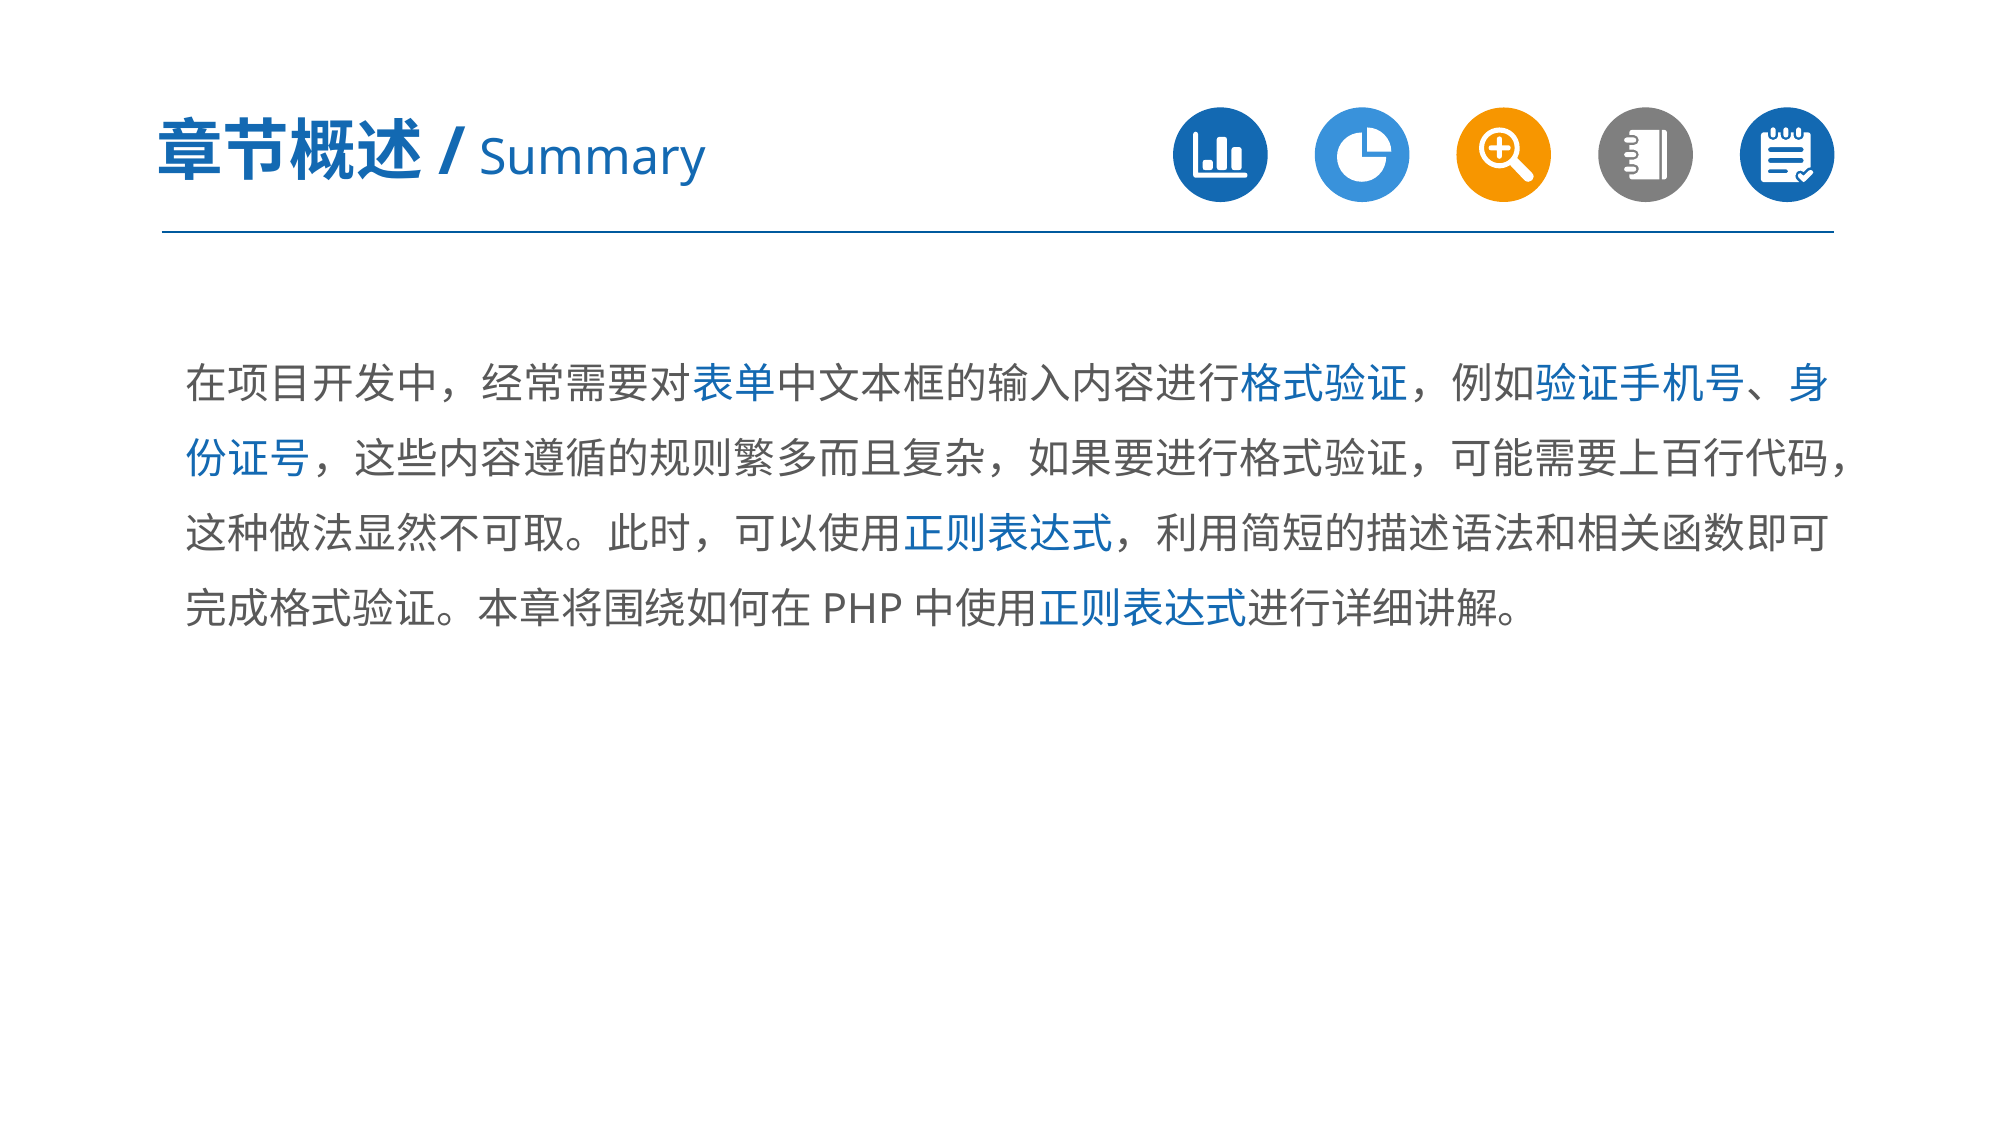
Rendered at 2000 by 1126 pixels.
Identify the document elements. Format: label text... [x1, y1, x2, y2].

text_box 章节概述/ Summary [110, 93, 752, 203]
text_box 在项目开发中，经常需要对表单中文本框的输入内容进行格式验证，例如验证手机号、身份证号，这些内容遵循的规则繁多而且复杂，如果要进行格式验证，可能需要上百行代码，这种做法显然不可取。此时，可以使用正则表达式，利用简短的描述语法和相关函数即可完成格式验证。本章将围绕如何在PHP中使用正则表达式进行详细讲解。 [165, 322, 1851, 643]
